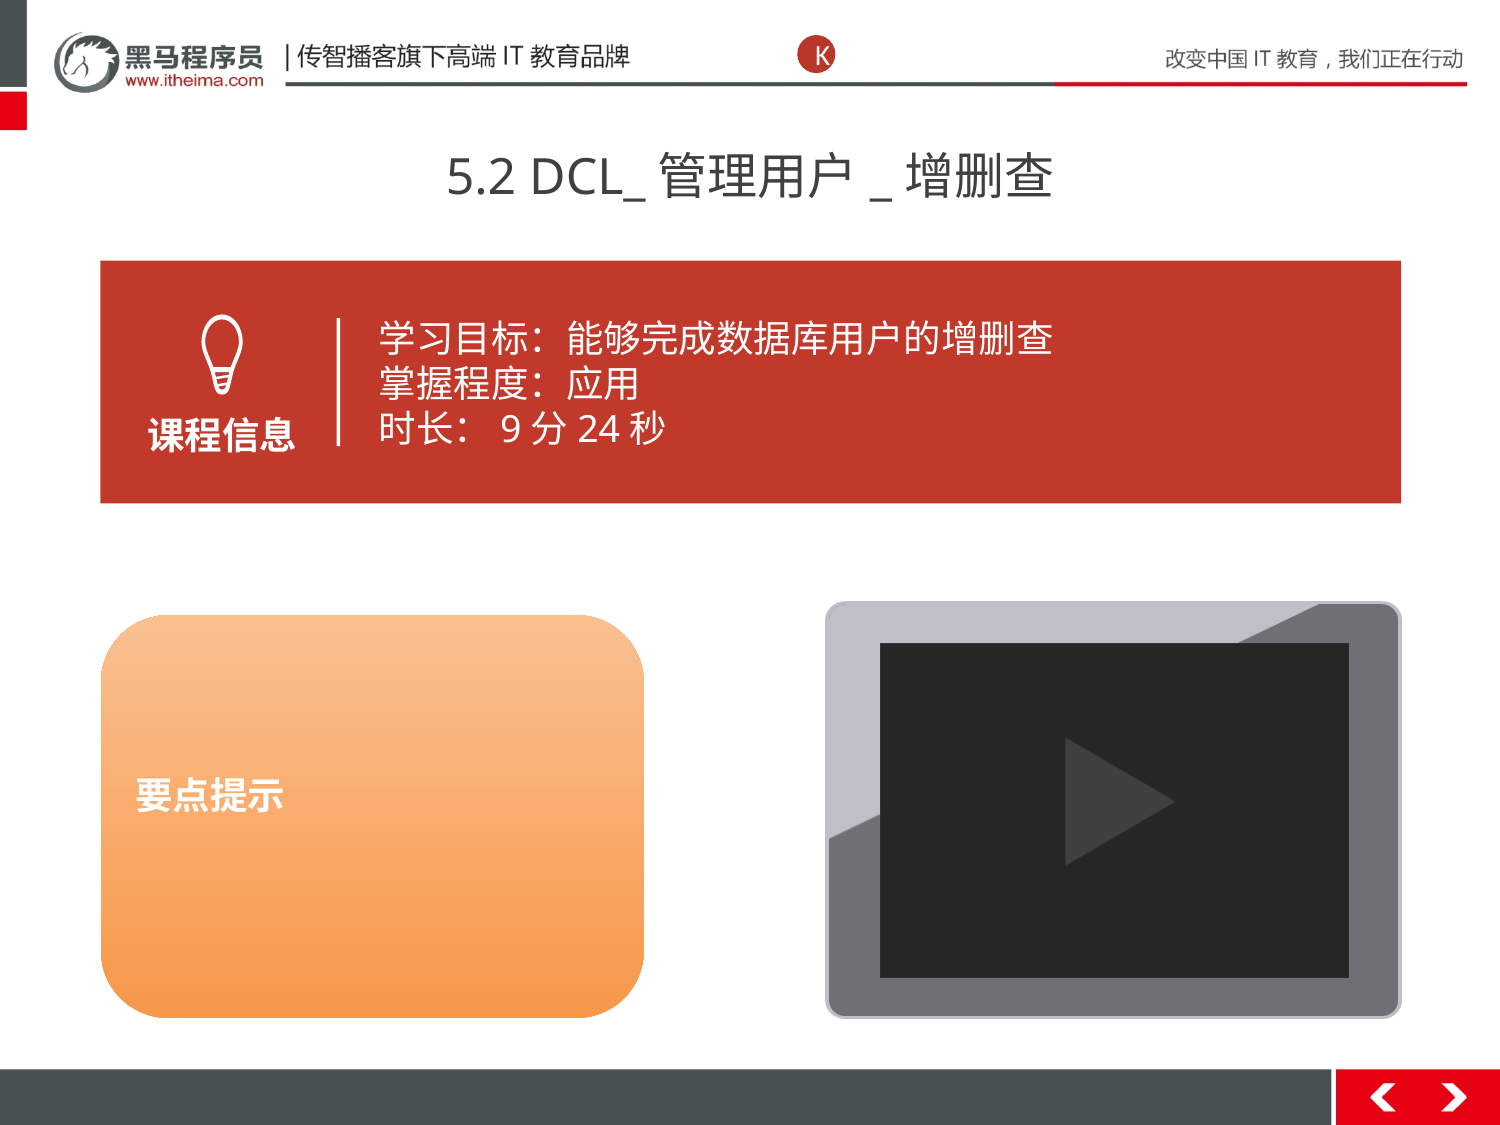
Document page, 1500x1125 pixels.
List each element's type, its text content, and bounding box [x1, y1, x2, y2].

picture [0, 0, 1500, 137]
text_box 要点提示 [100, 615, 644, 1019]
text_box [335, 316, 342, 448]
picture [0, 209, 1500, 1125]
text_box K [795, 32, 838, 76]
text_box 5.2 DCL_管理用户_增删查 [0, 137, 1500, 209]
text_box 学习目标：能够完成数据库用户的增删查 掌握程度：应用 时长：9分24秒 [364, 307, 1258, 458]
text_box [130, 314, 314, 466]
text_box [98, 258, 1403, 505]
